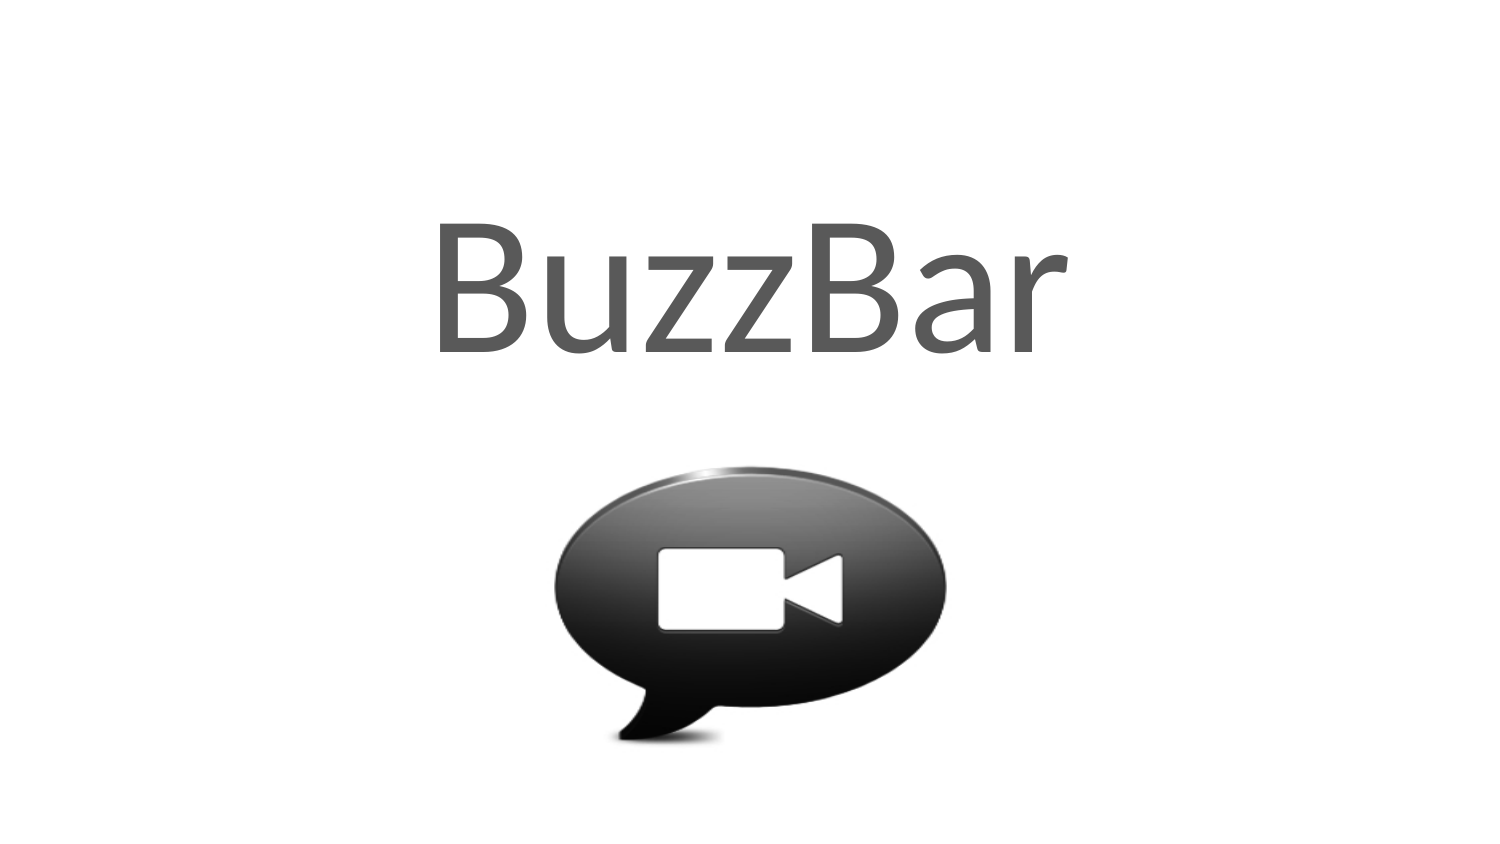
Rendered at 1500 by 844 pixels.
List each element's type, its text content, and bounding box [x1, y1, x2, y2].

title BuzzBar [112, 182, 1388, 364]
picture [545, 454, 955, 762]
